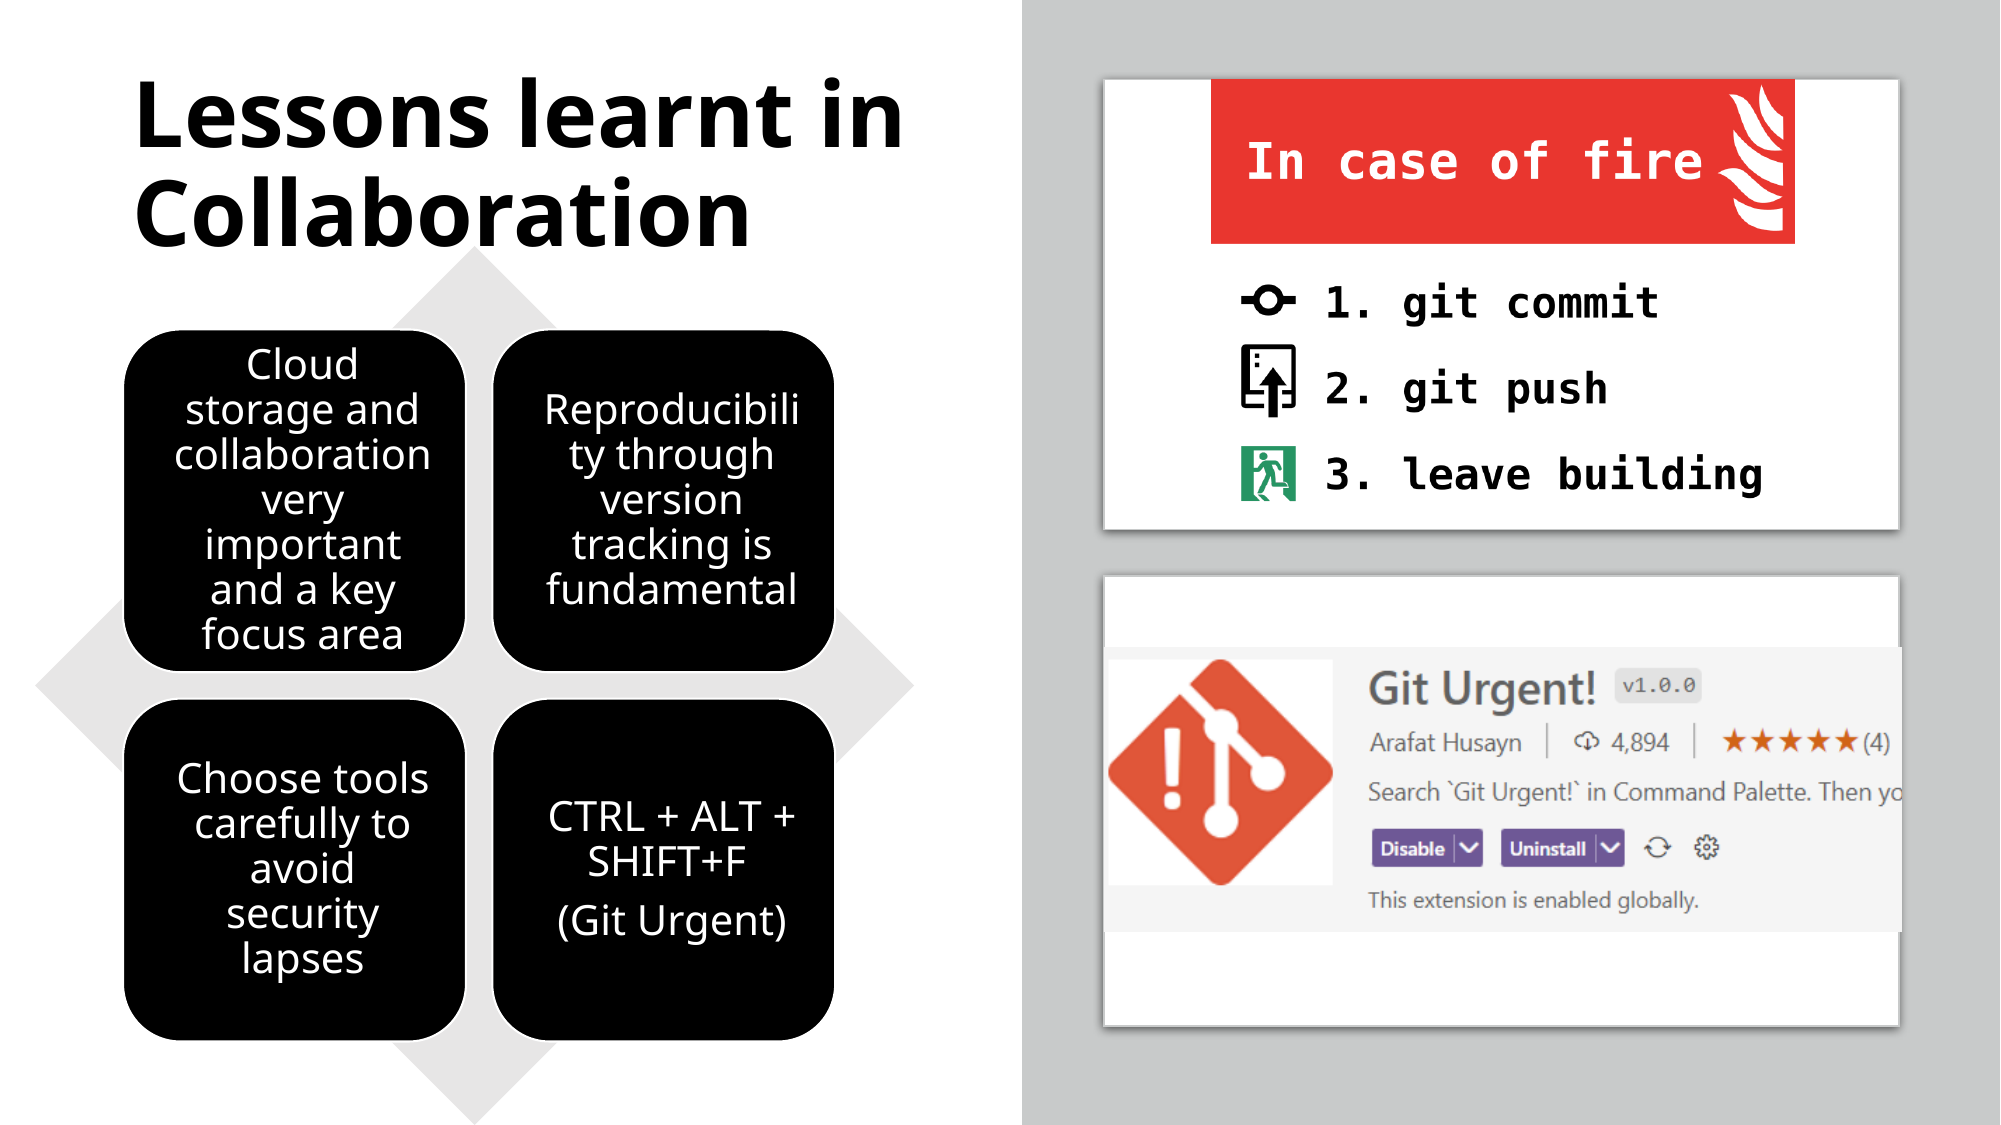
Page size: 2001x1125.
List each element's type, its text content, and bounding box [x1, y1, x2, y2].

text_box [1103, 932, 1900, 1027]
text_box [1103, 78, 1900, 530]
text_box [1103, 575, 1900, 647]
picture [1211, 79, 1795, 530]
picture [1103, 647, 1902, 932]
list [0, 245, 969, 1125]
title Lessons learnt in Collaboration [117, 29, 955, 245]
text_box [1021, 0, 2000, 1125]
